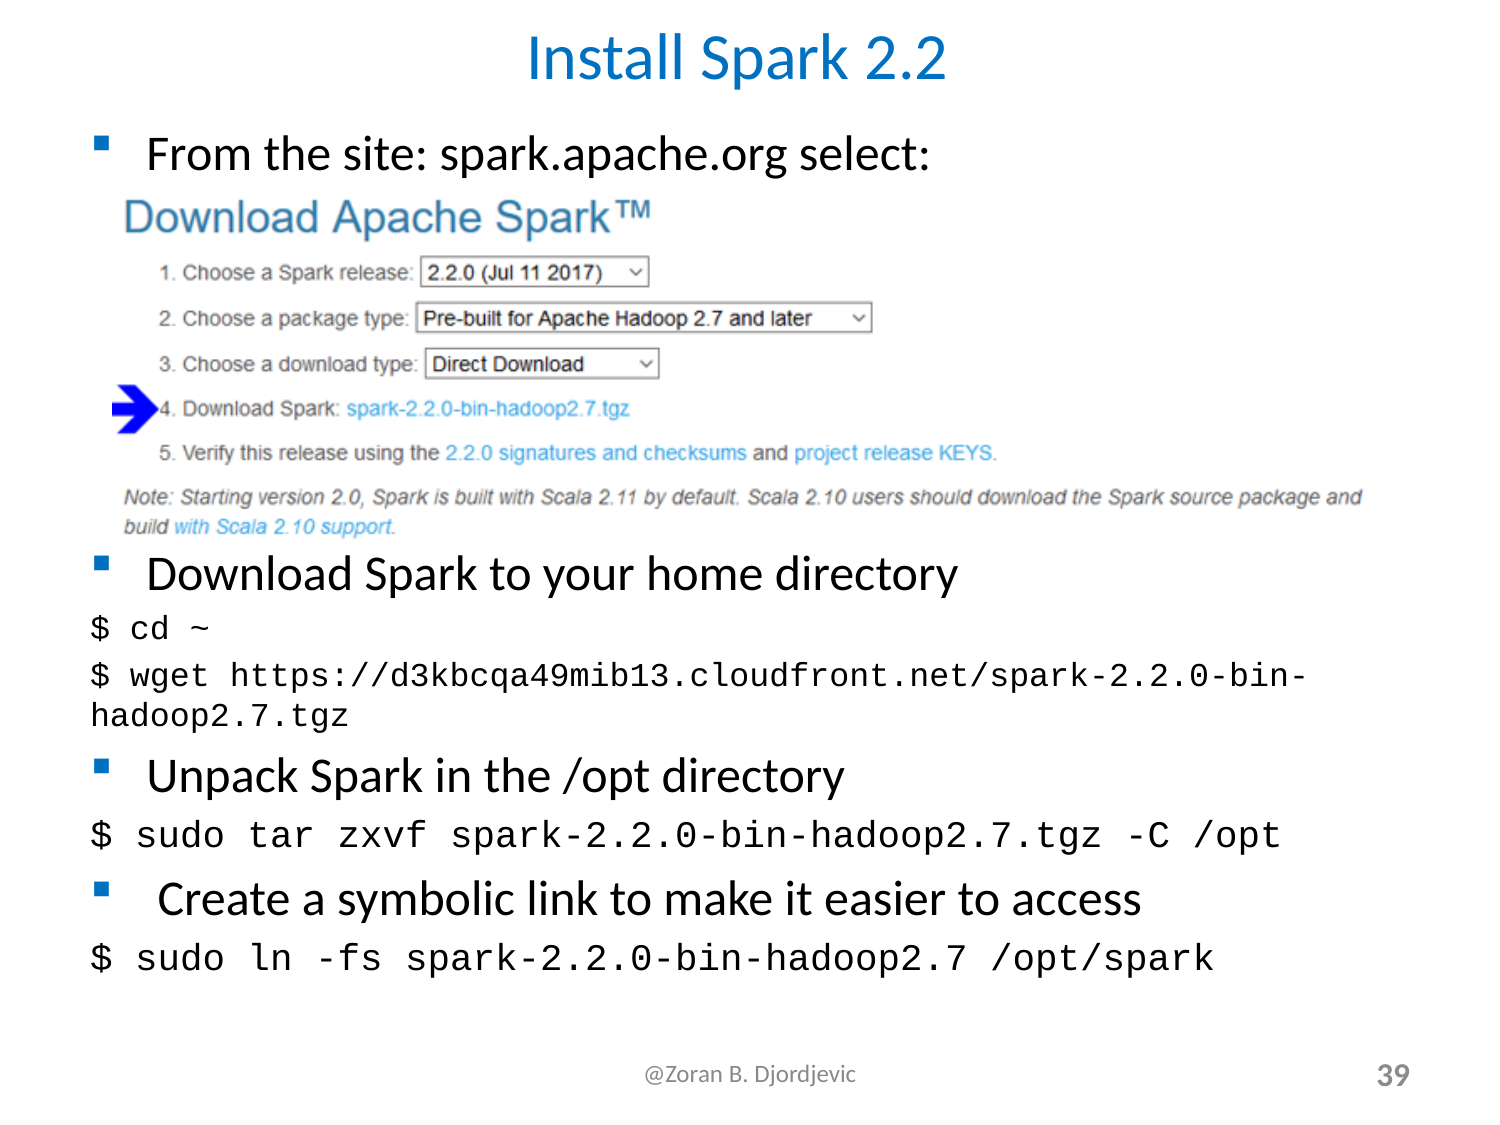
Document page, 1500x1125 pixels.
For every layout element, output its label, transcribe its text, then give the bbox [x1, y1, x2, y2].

title Install Spark 2.2 [62, 5, 1413, 100]
footer @Zoran B. Djordjevic [512, 1042, 988, 1103]
list From the site: spark.apache.org select: Download Spark to your home directory $ cd ~ $ wget https://d3kbcqa49mib13.cloudfront.net/spark-2.2.0-bin-hadoop2.7.tgz Unpack Spark in the /opt directory $ sudo tar zxvf spark-2.2.0-bin-hadoop2.7.tgz -C /opt Create a symbolic link to make it easier to access $ sudo ln -fs spark-2.2.0-bin-hadoop2.7 /opt/spark [75, 112, 1425, 1025]
slide_number 39 [1074, 1042, 1425, 1103]
picture [112, 187, 1369, 546]
